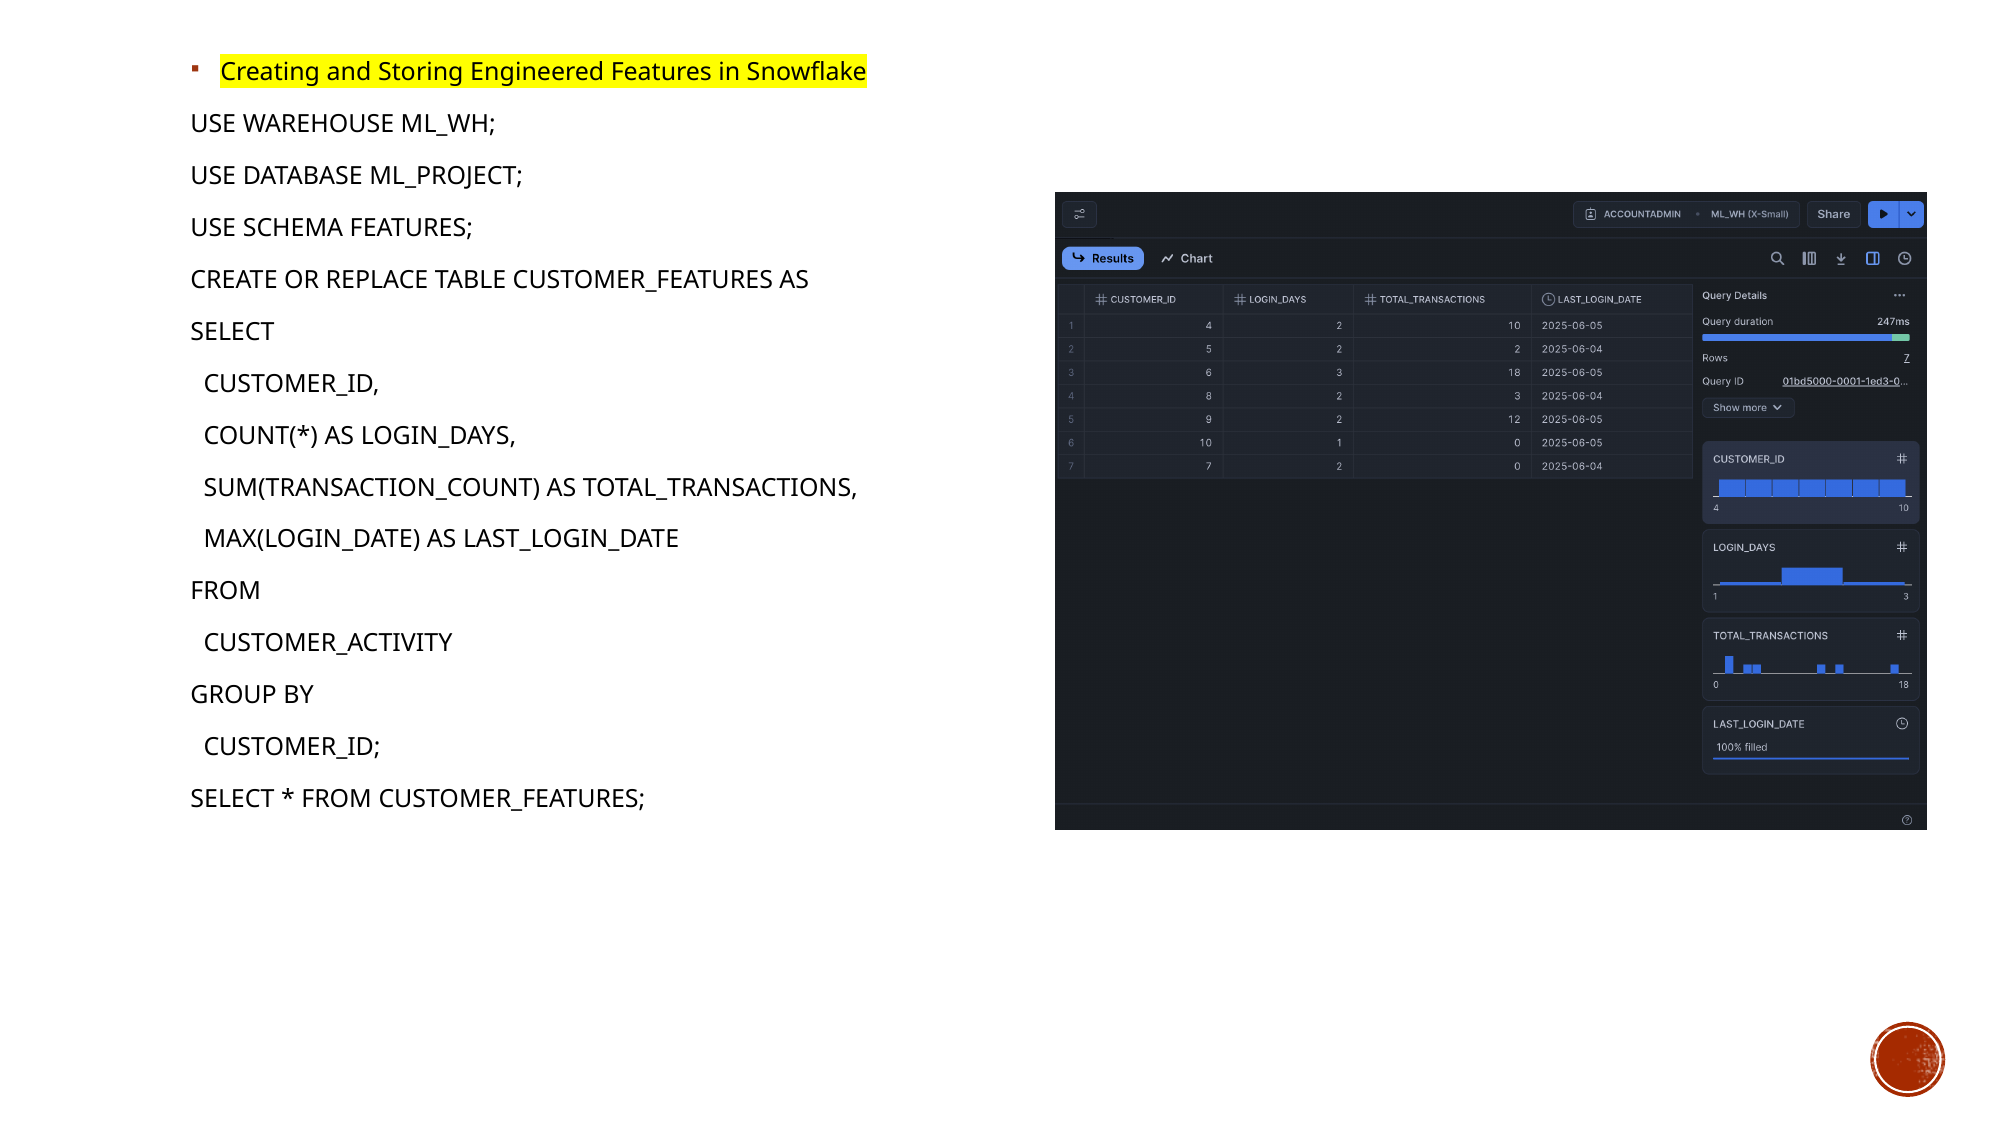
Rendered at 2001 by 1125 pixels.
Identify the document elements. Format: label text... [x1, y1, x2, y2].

picture [1055, 192, 1927, 830]
list Creating and Storing Engineered Features in Snowflake USE WAREHOUSE ML_WH; USE DATABASE ML_PROJECT; USE SCHEMA FEATURES; CREATE OR REPLACE TABLE CUSTOMER_FEATURES AS SELECT CUSTOMER_ID, COUNT(*) AS LOGIN_DAYS, SUM(TRANSACTION_COUNT) AS TOTAL_TRANSACTIONS, MAX(LOGIN_DATE) AS LAST_LOGIN_DATE FROM CUSTOMER_ACTIVITY GROUP BY CUSTOMER_ID; SELECT * FROM CUSTOMER_FEATURES; [175, 51, 1826, 1013]
